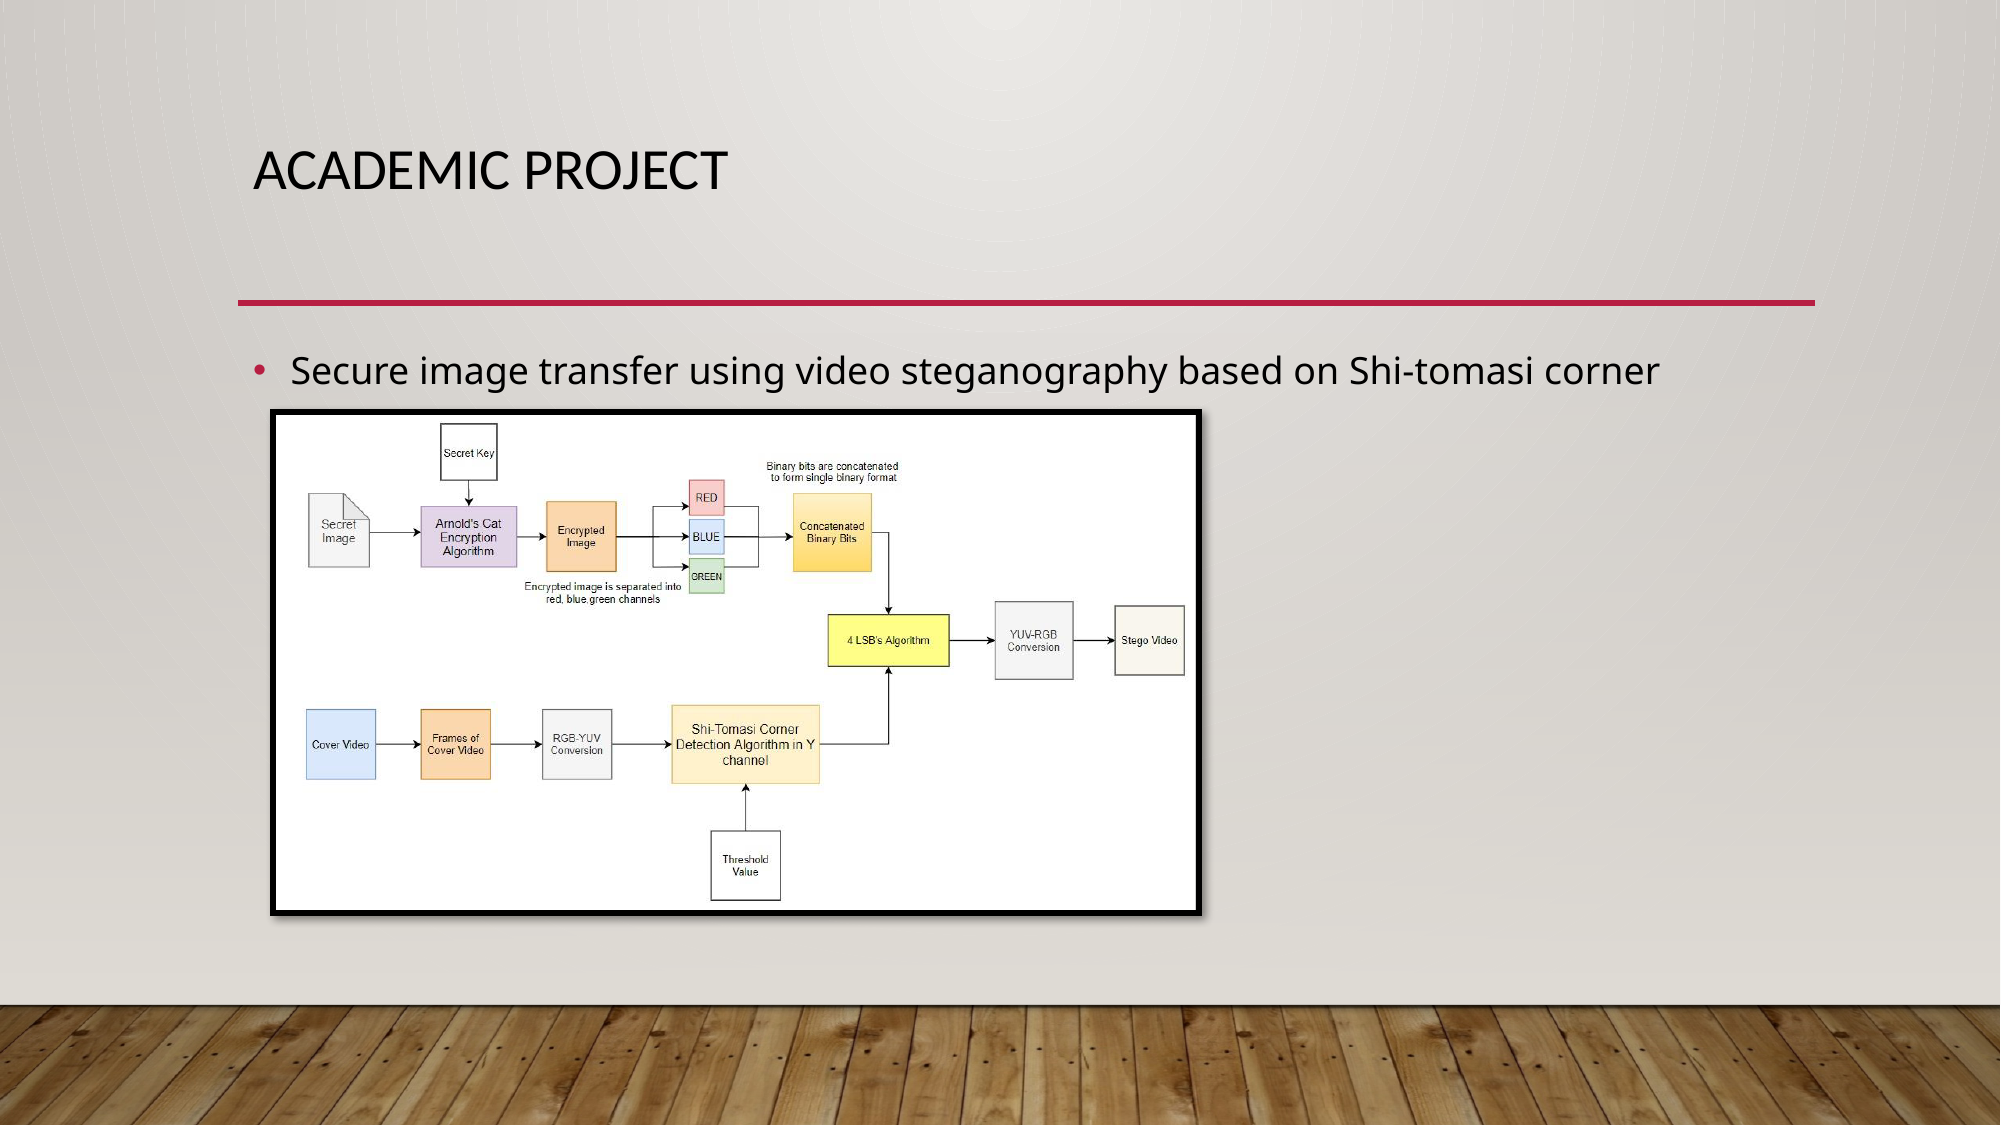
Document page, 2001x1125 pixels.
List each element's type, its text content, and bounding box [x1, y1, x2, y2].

list Secure image transfer using video steganography based on Shi-tomasi corner detection [238, 330, 1814, 897]
picture [0, 1005, 2000, 1125]
title Academic project [238, 131, 1814, 305]
picture [275, 414, 1197, 911]
